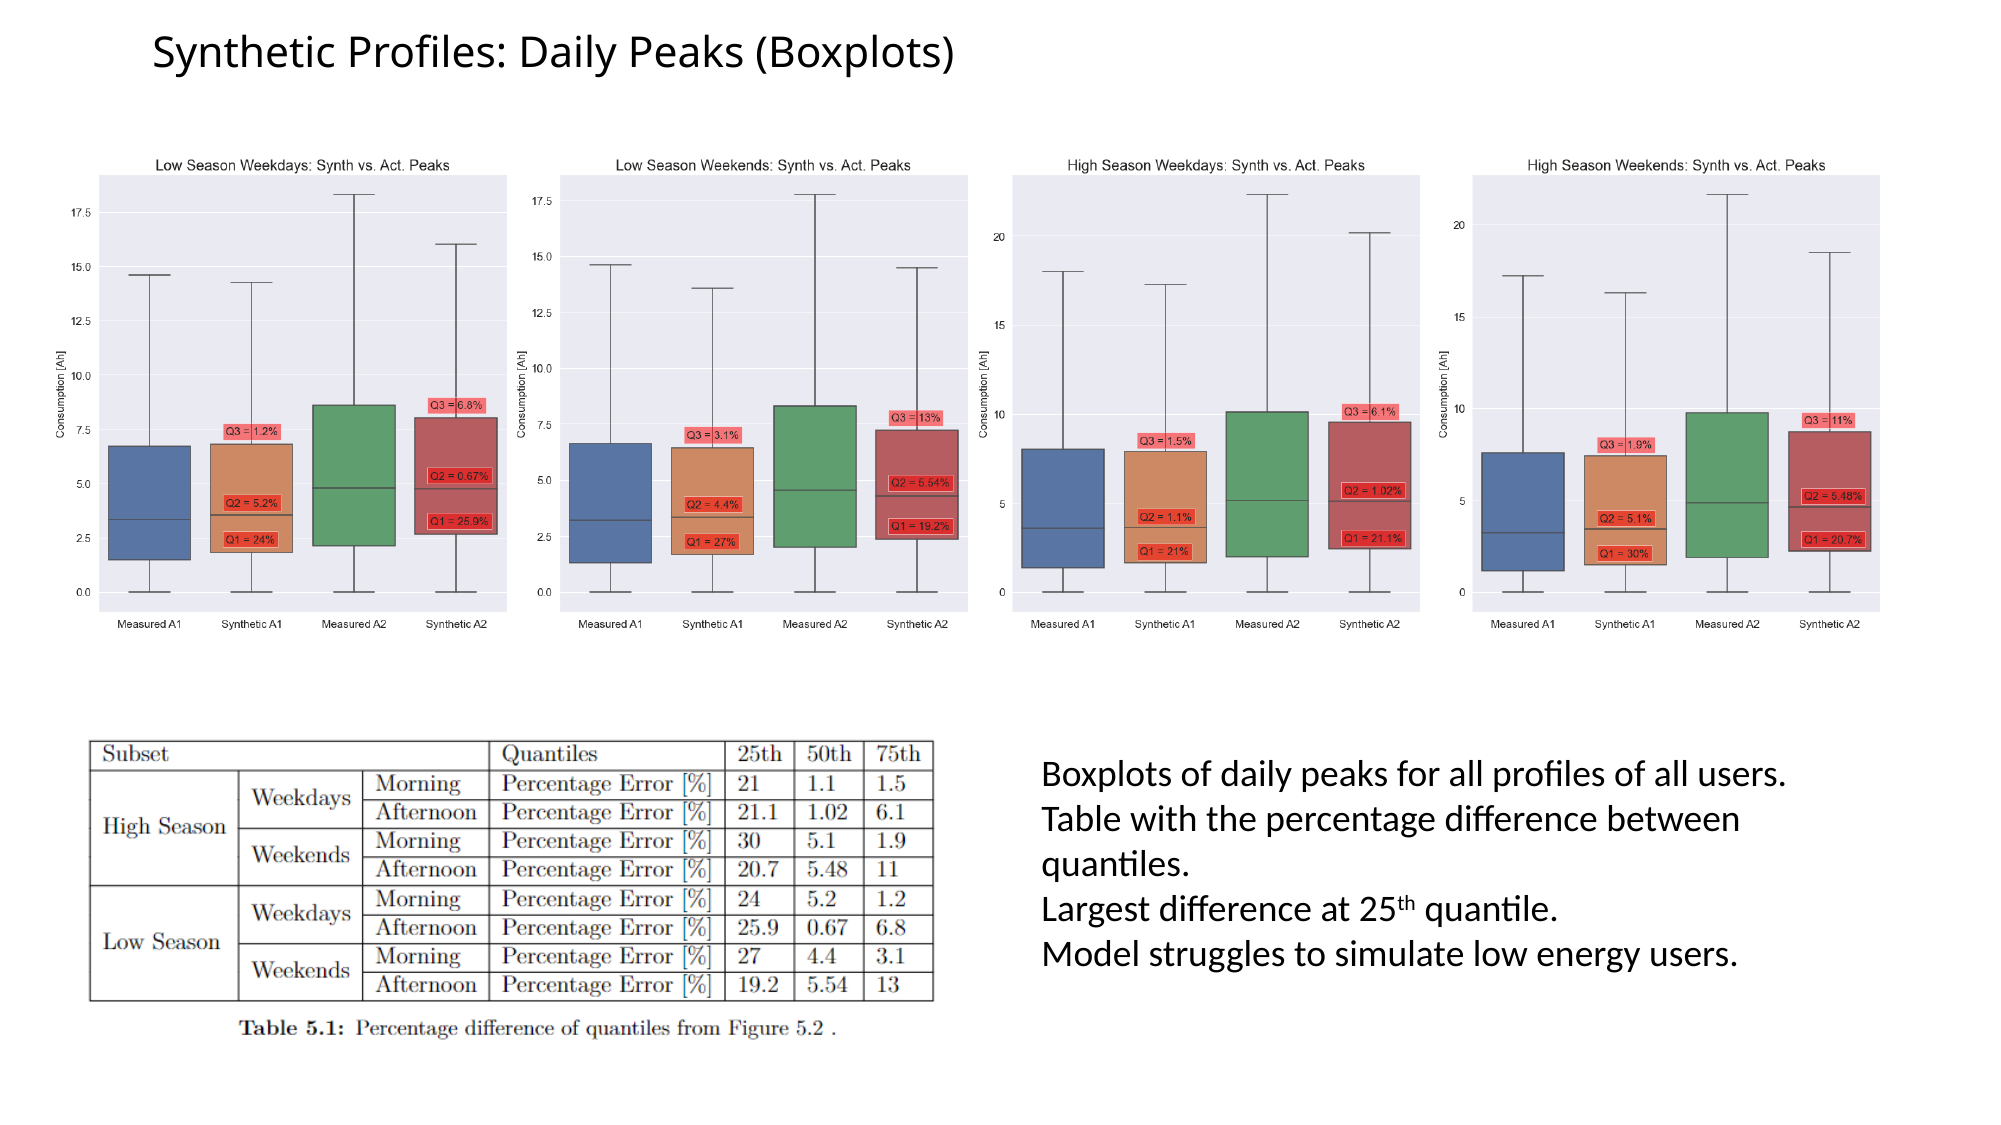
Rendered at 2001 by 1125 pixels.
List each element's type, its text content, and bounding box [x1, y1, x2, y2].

picture [51, 154, 973, 634]
text_box Boxplots of daily peaks for all profiles of all users. Table with the percentage difference between quantiles. Largest difference at 25th quantile. Model struggles to simulate low energy users. [1026, 741, 1842, 982]
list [84, 729, 942, 1048]
picture [974, 154, 1425, 634]
title Synthetic Profiles: Daily Peaks (Boxplots) [137, 22, 1863, 84]
picture [1434, 154, 1885, 634]
